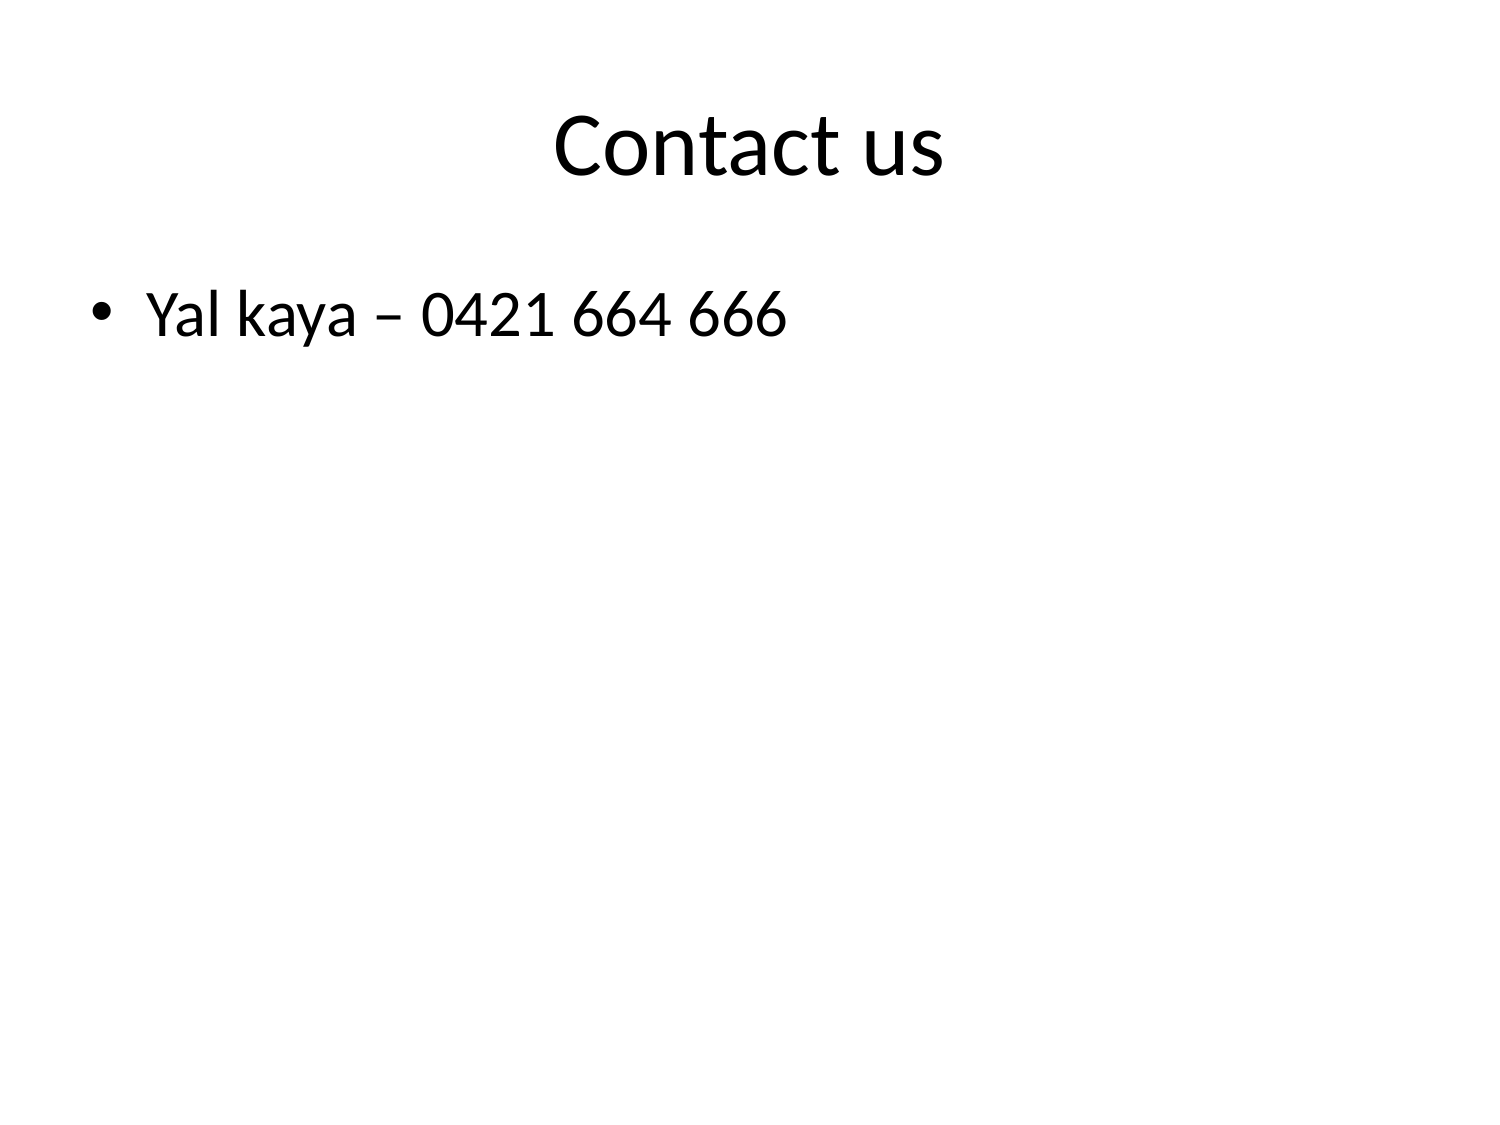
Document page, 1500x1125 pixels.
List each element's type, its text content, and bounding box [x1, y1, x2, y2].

title Contact us [75, 45, 1425, 233]
list Yal kaya – 0421 664 666 [75, 262, 1425, 1005]
